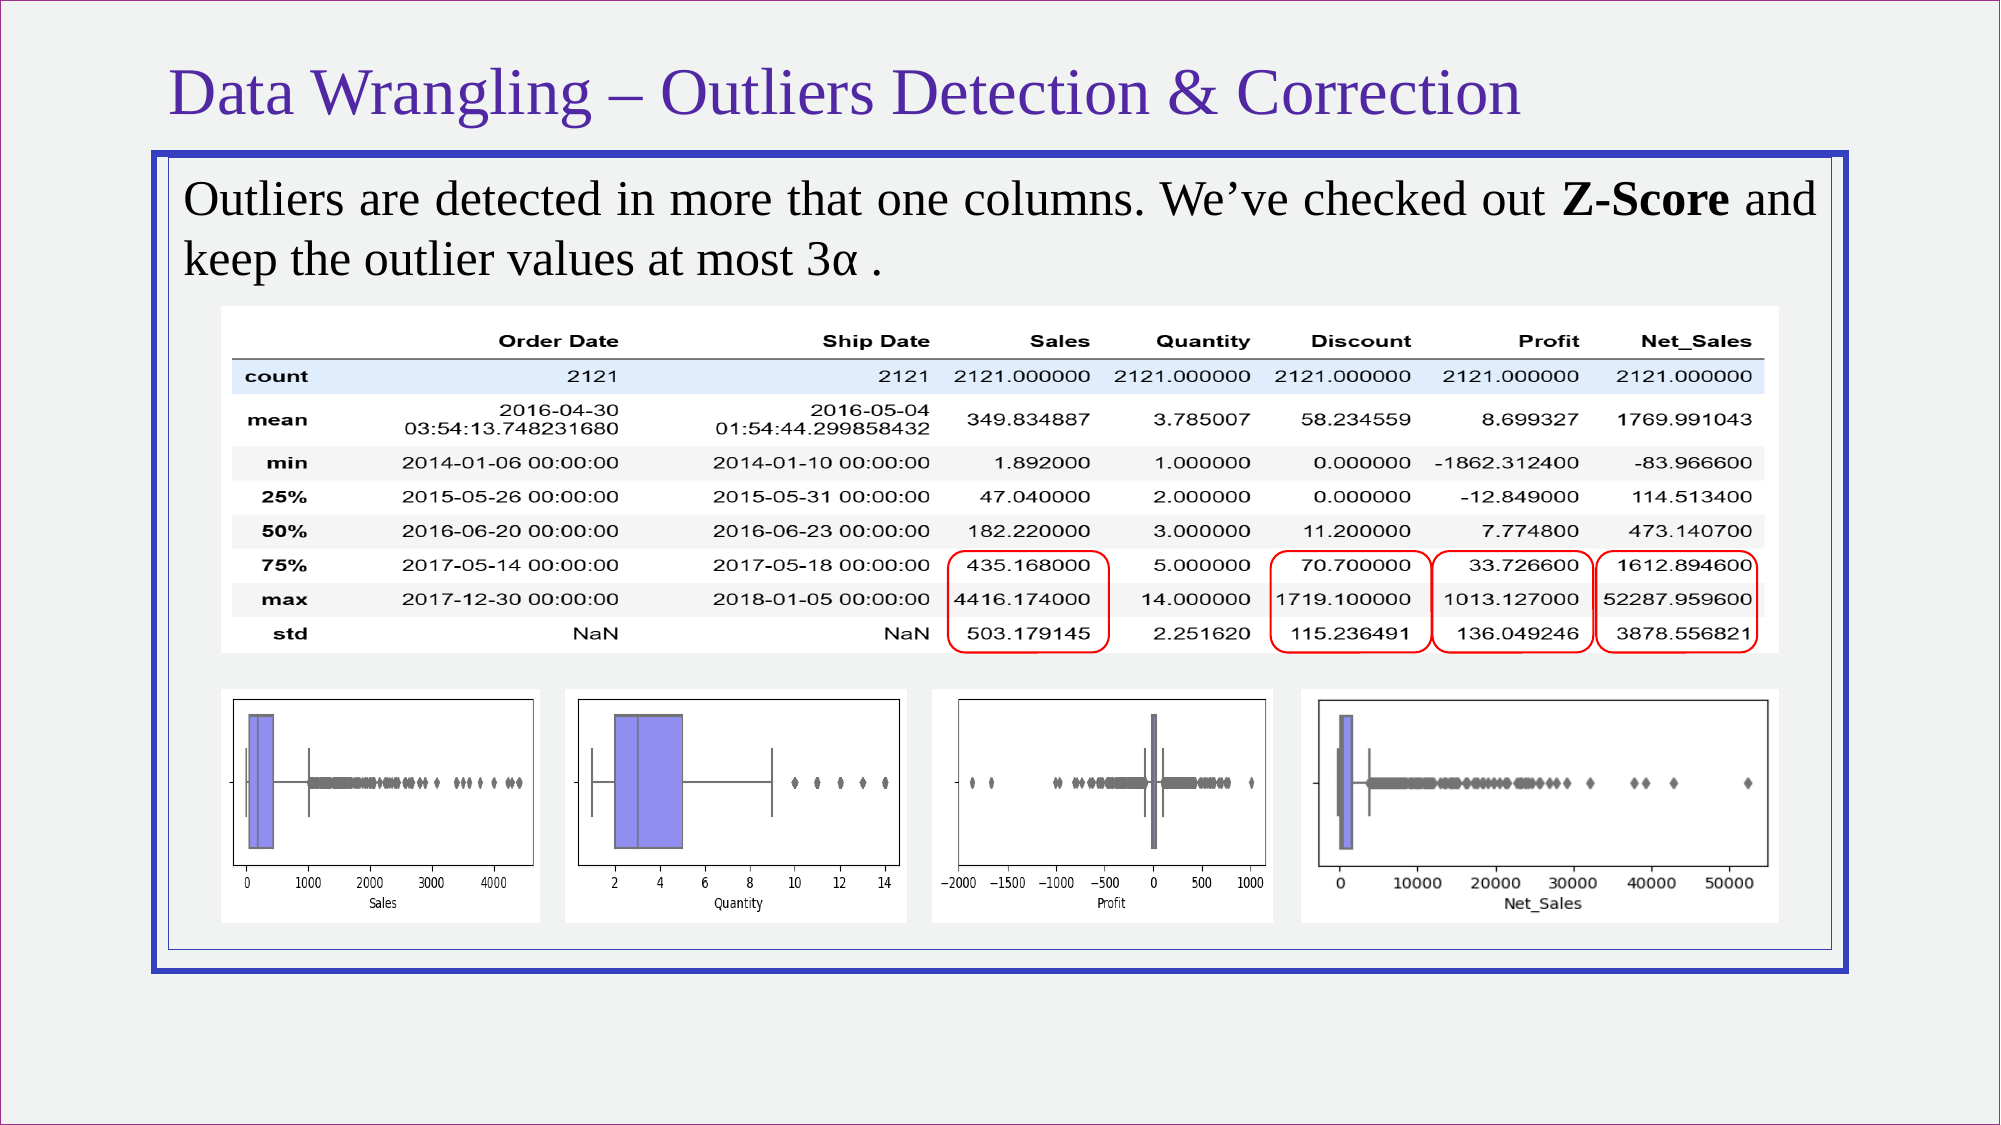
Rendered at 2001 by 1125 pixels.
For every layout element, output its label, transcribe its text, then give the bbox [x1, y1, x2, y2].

picture [1301, 689, 1779, 923]
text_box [221, 306, 1779, 653]
text_box Outliers are detected in more that one columns. We’ve checked out Z-Score and keep the outlier values at most 3α . [168, 157, 1832, 950]
text_box Data Wrangling – Outliers Detection & Correction [153, 0, 1846, 135]
picture [932, 689, 1273, 923]
picture [221, 689, 540, 923]
text_box [153, 153, 1847, 972]
picture [565, 689, 907, 923]
text_box [0, 0, 2000, 1125]
